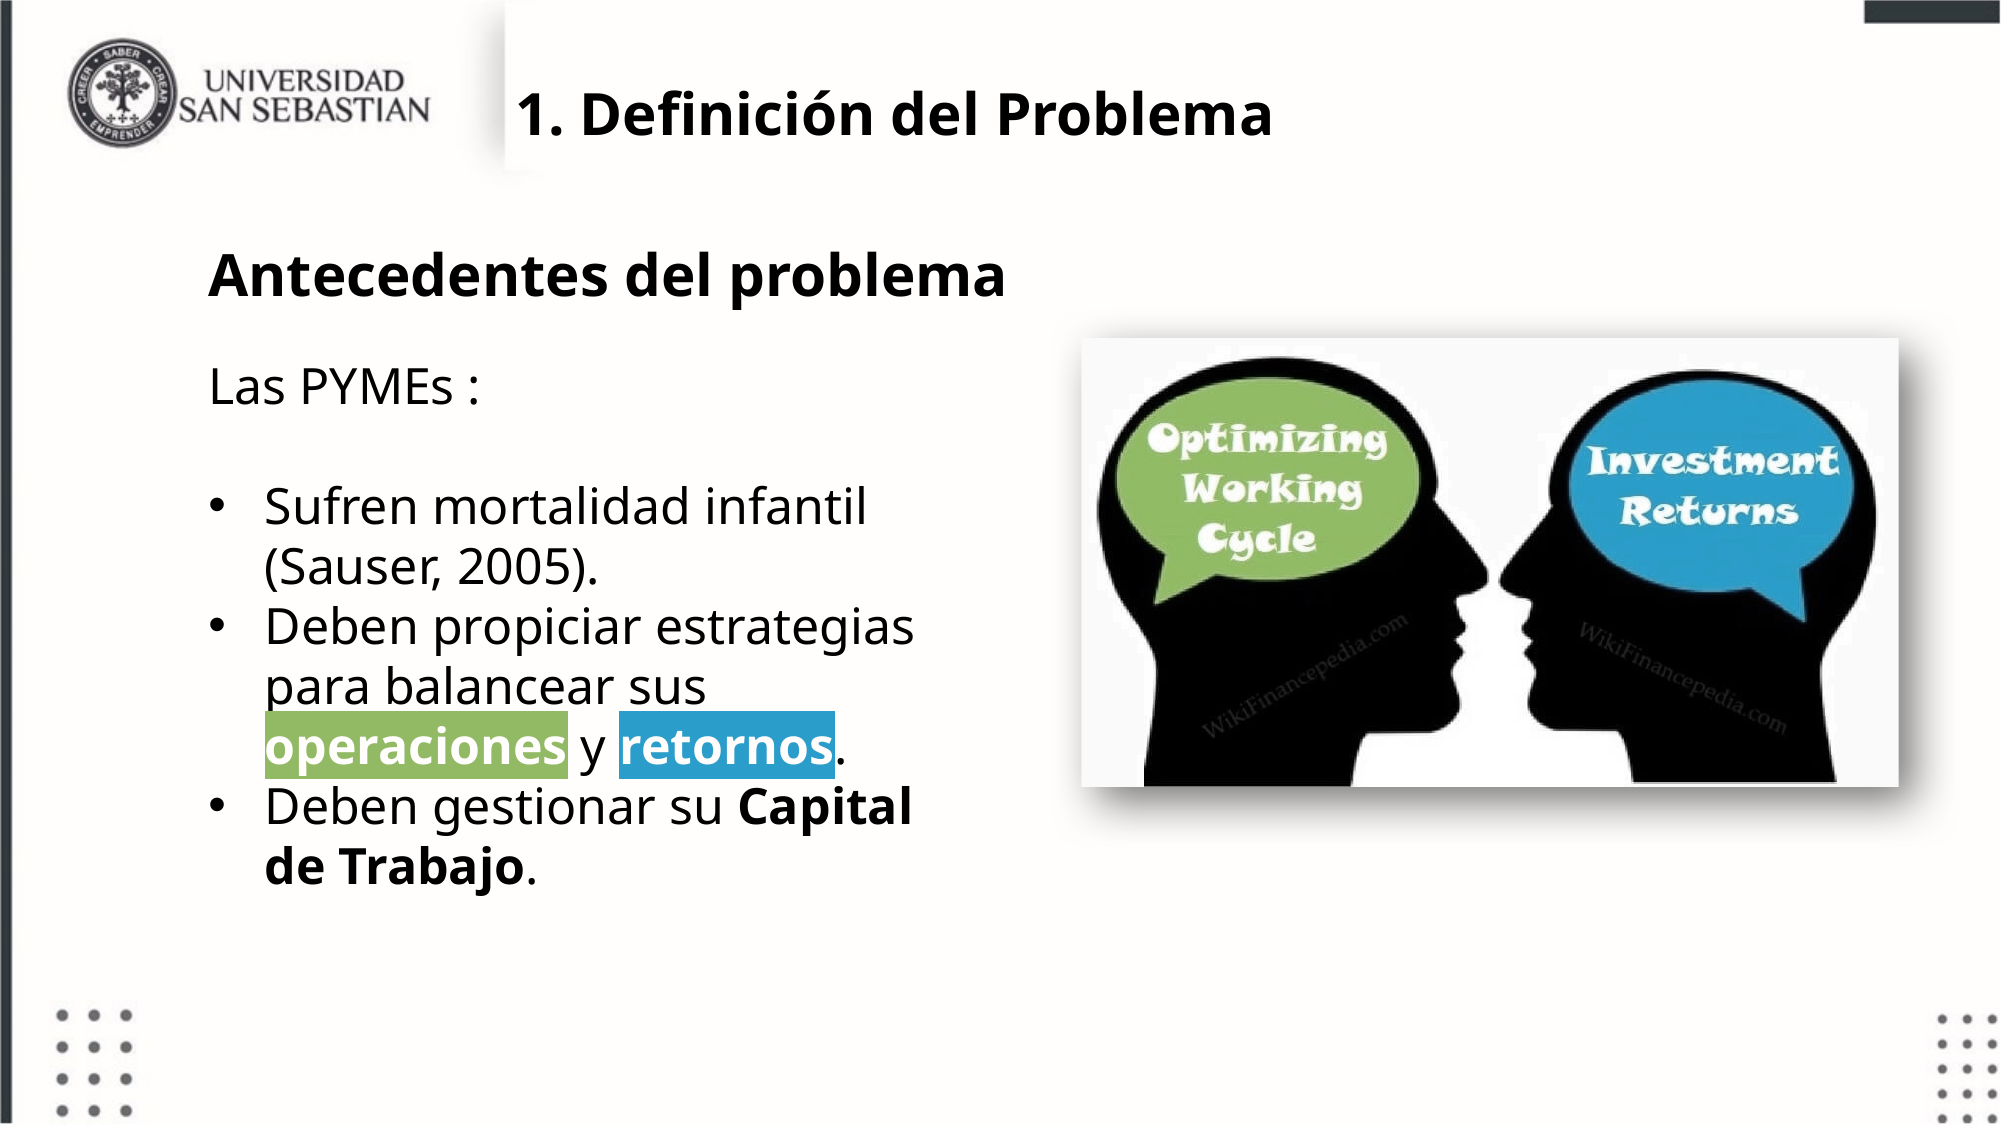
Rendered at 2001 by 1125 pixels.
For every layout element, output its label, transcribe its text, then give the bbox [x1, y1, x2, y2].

text_box 1. Definición del Problema [500, 69, 2000, 155]
text_box Antecedentes del problema [193, 230, 1544, 316]
picture [0, 0, 2001, 1125]
text_box Las PYMEs : Sufren mortalidad infantil (Sauser, 2005). Deben propiciar estrategias para balancear sus operaciones y retornos. Deben gestionar su Capital de Trabajo. [193, 347, 1000, 903]
